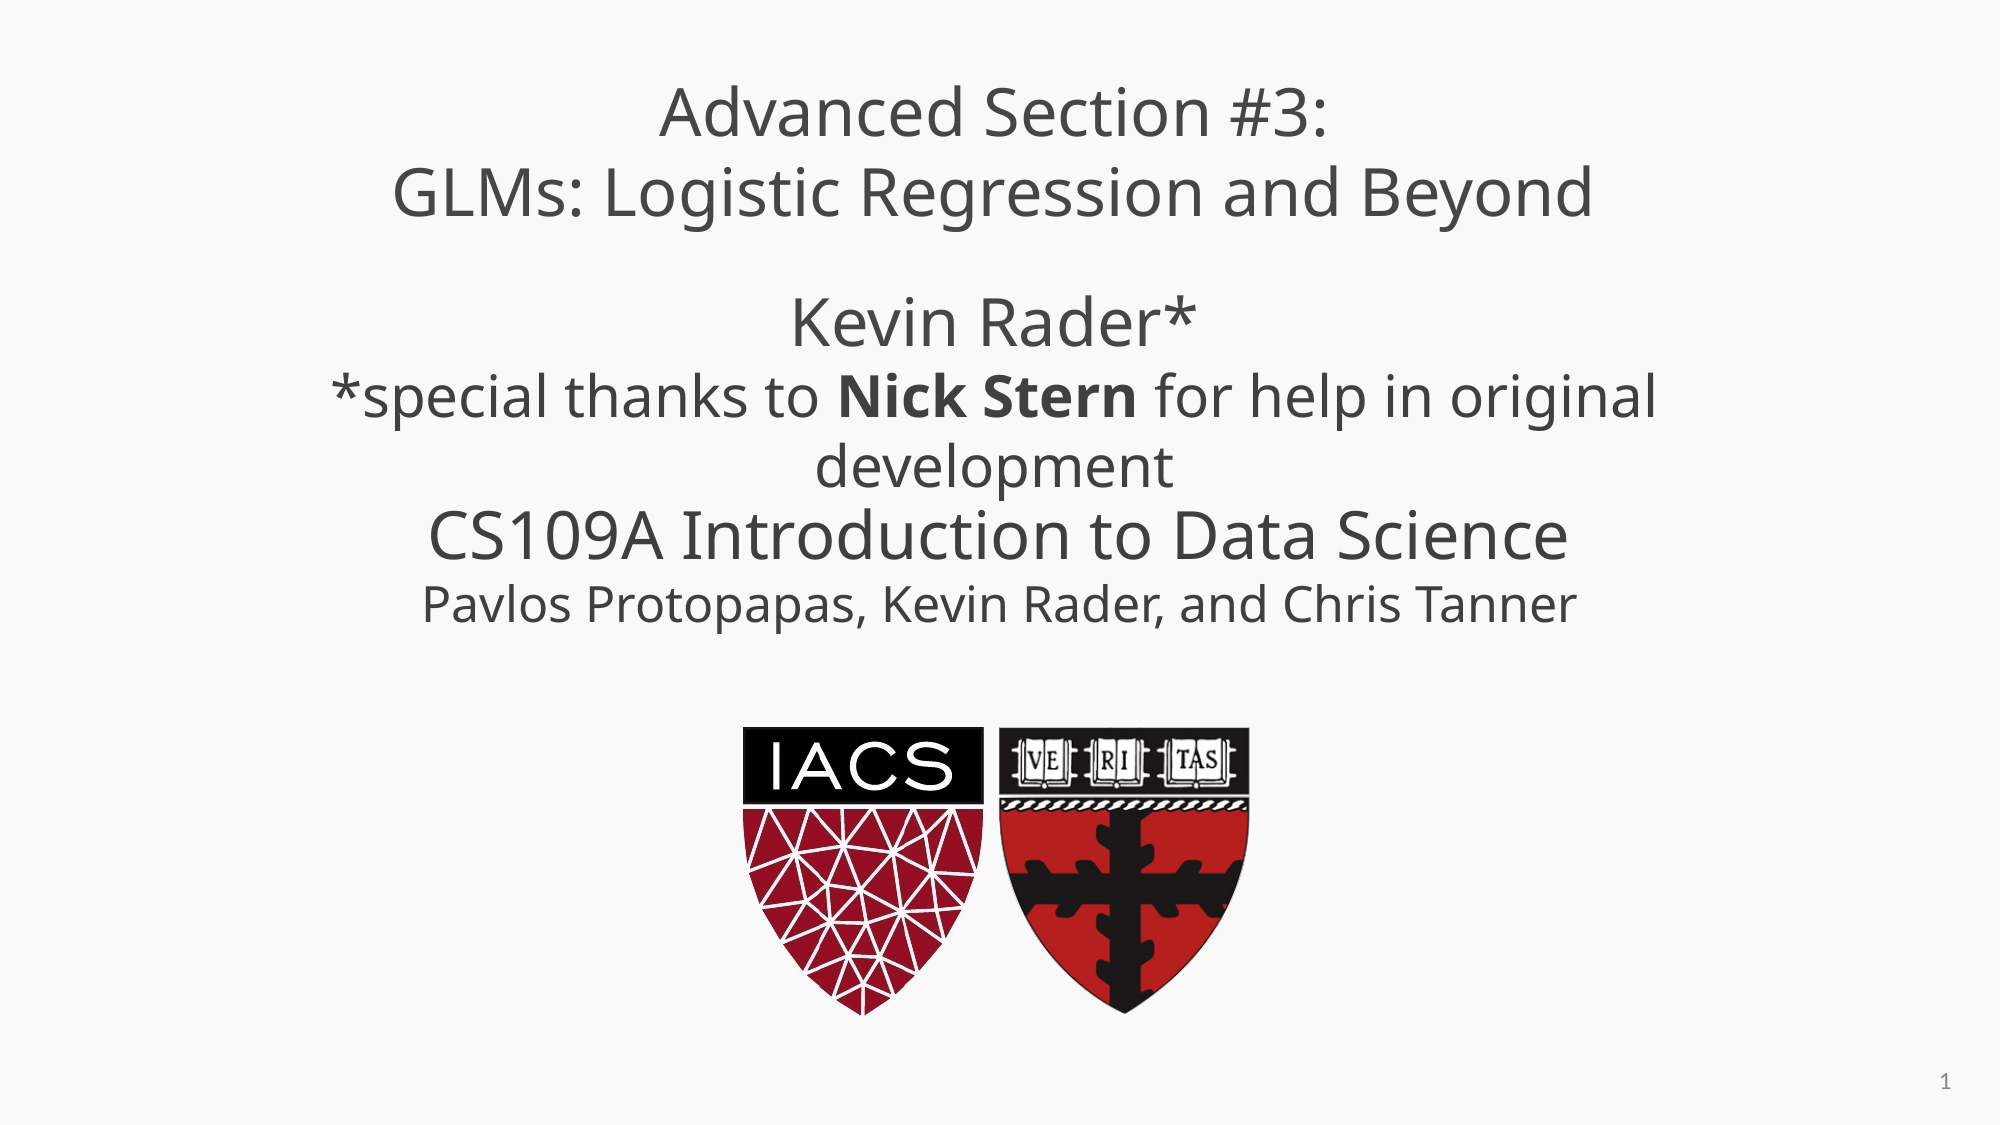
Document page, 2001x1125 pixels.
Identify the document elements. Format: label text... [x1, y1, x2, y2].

picture [996, 726, 1252, 1016]
slide_number 1 [1500, 1050, 1967, 1110]
title Advanced Section #3: GLMs: Logistic Regression and Beyond Kevin Rader* *special thanks to Nick Stern for help in original development [144, 61, 1845, 543]
picture [734, 726, 990, 1016]
